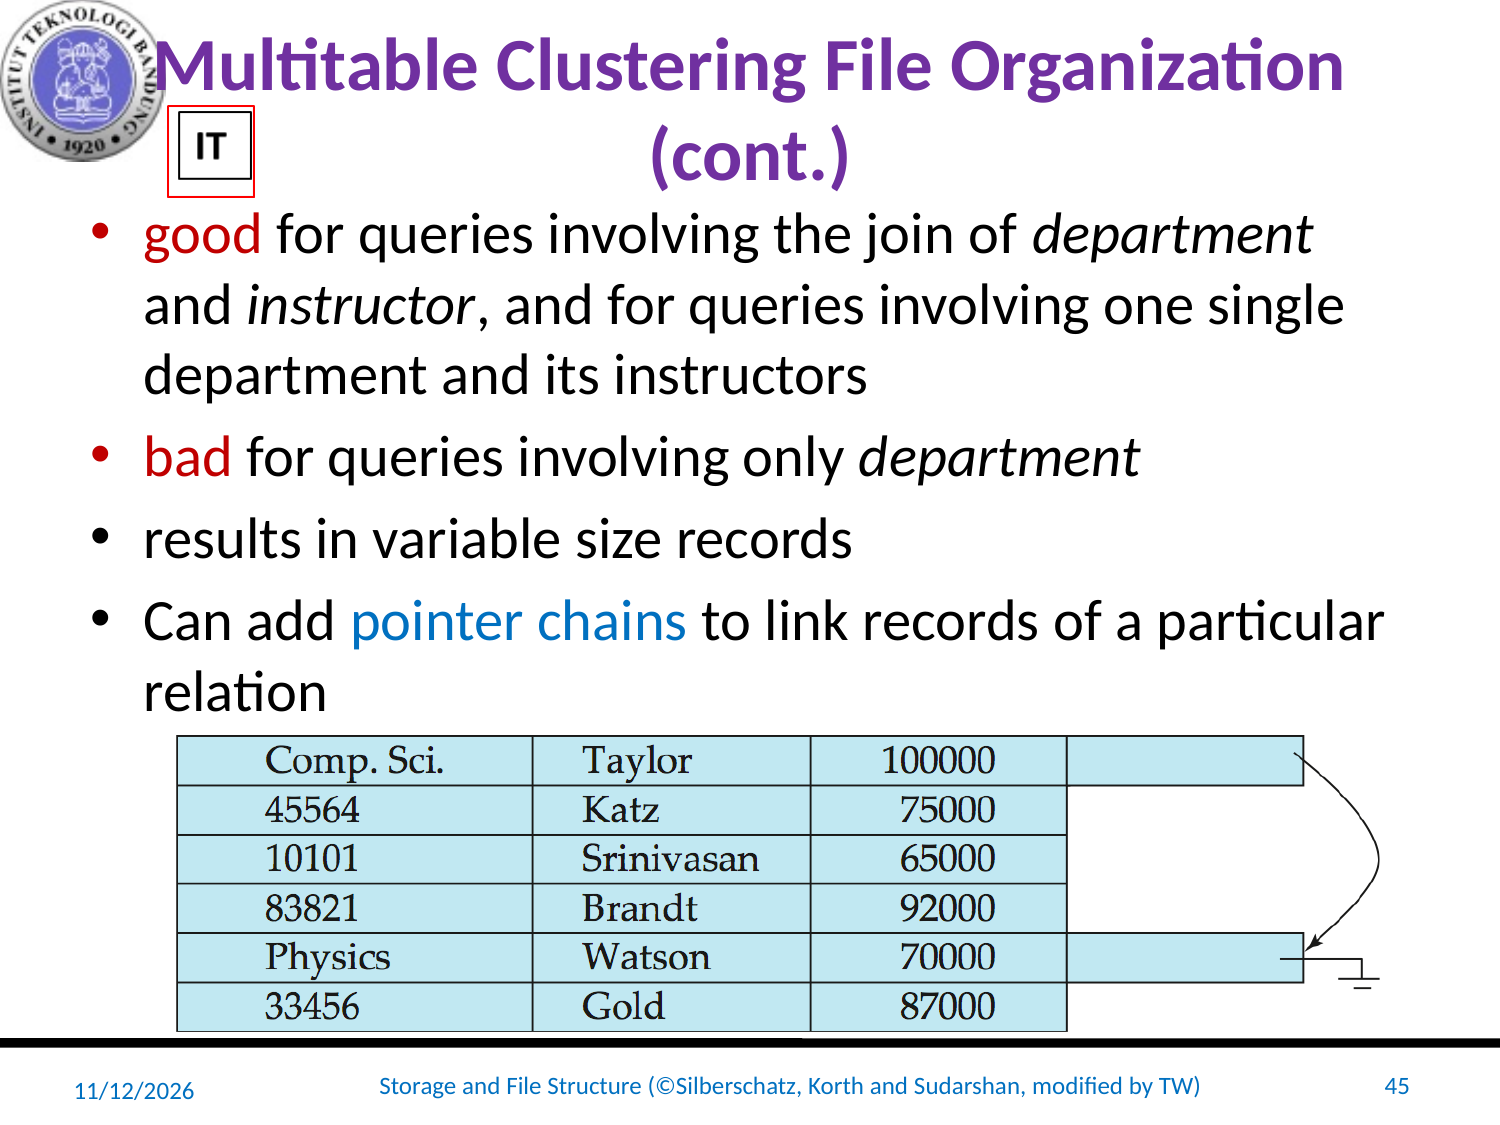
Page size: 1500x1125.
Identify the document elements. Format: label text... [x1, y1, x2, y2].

slide_number 45 [1359, 1054, 1425, 1115]
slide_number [58, 1054, 223, 1125]
picture [176, 734, 1381, 1032]
footer Storage and File Structure (©Silberschatz, Korth and Sudarshan, modified by TW) [246, 1054, 1336, 1115]
picture [167, 105, 256, 198]
list good for queries involving the join of department and instructor, and for queries involving one single department and its instructors bad for queries involving only department results in variable size records Can add pointer chains to link records of a particular relation [75, 187, 1425, 739]
title Multitable Clustering File Organization (cont.) [75, 11, 1425, 187]
picture [0, 0, 166, 162]
